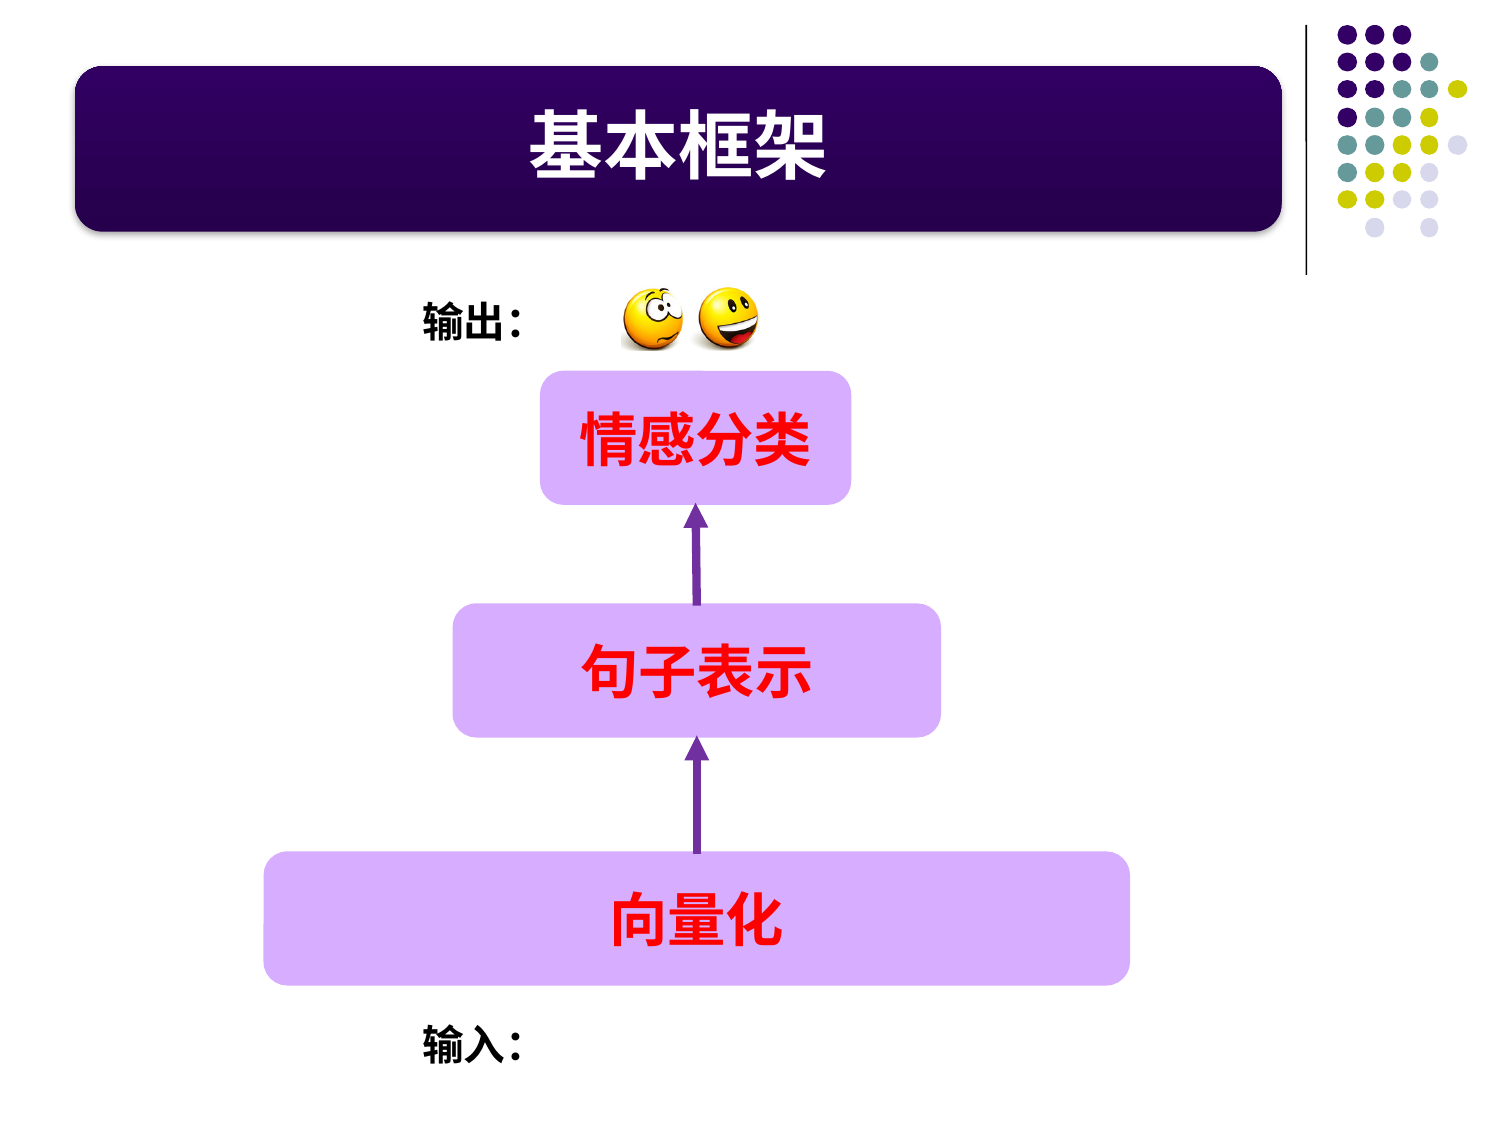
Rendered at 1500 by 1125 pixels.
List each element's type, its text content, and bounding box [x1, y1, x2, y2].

text_box 句子表示 [452, 603, 942, 738]
text_box 情感分类 [539, 370, 852, 505]
text_box 输出： [407, 288, 597, 353]
text_box 向量化 [263, 851, 1131, 986]
picture [621, 282, 763, 352]
list [75, 255, 1425, 980]
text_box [74, 66, 1282, 232]
